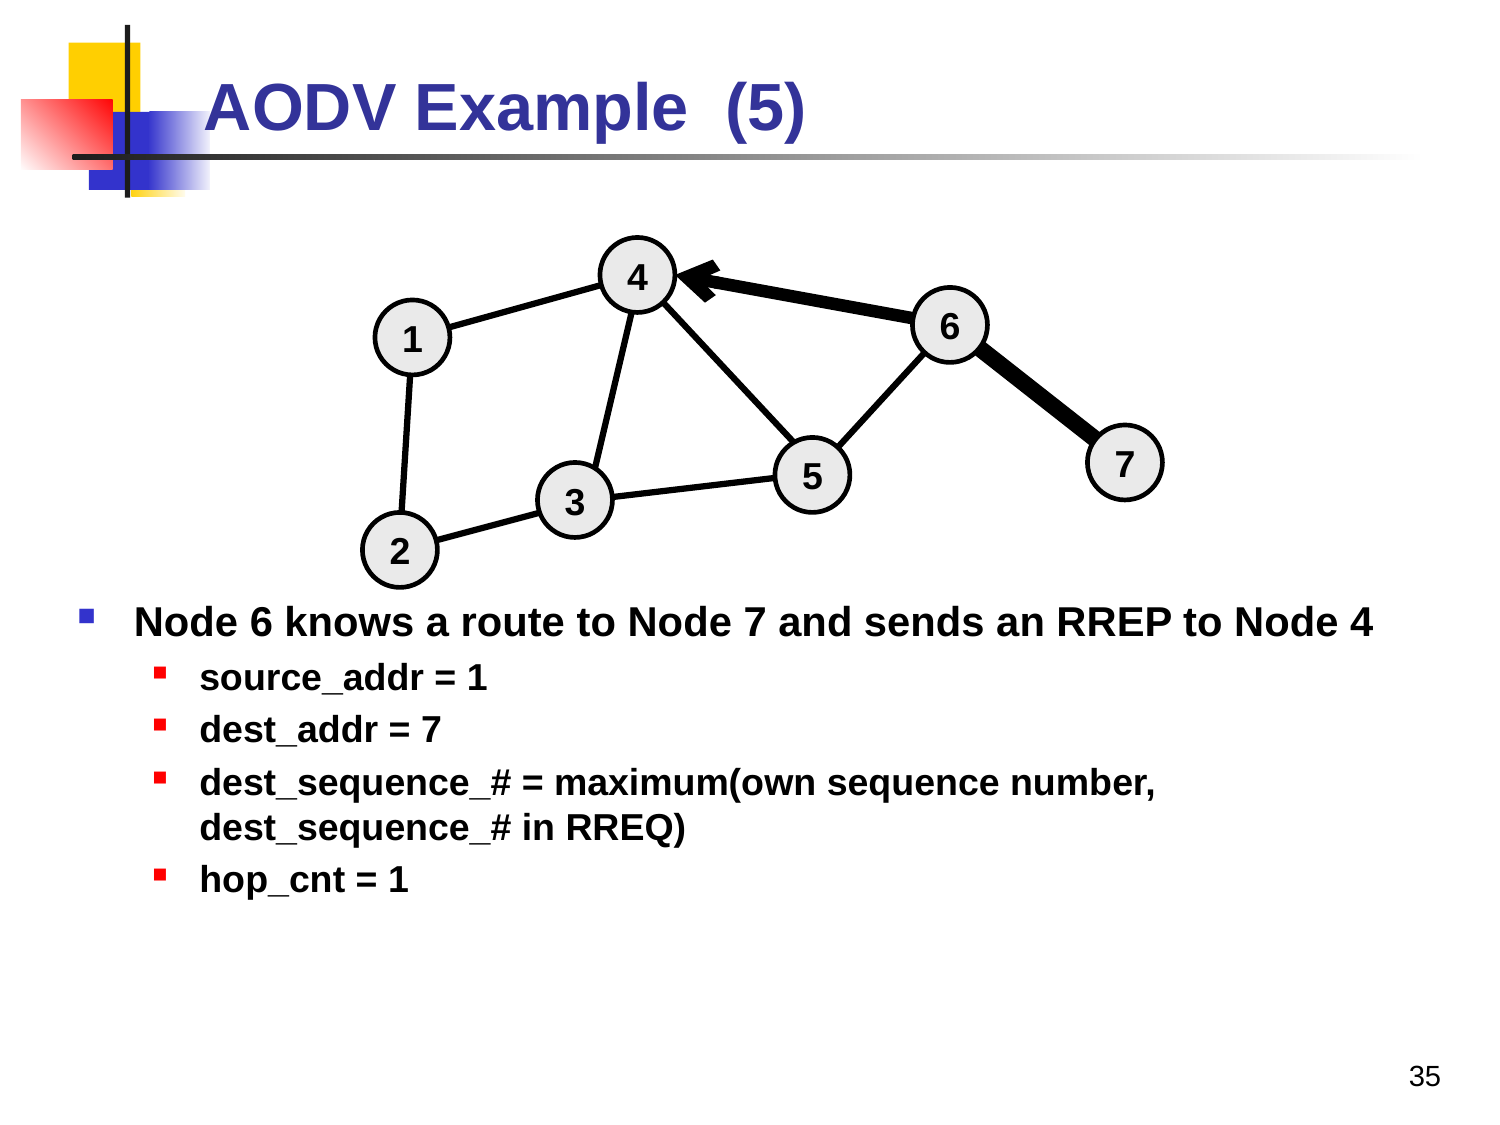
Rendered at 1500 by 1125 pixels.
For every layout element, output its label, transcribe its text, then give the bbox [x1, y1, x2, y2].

slide_number 35 [1350, 1050, 1500, 1125]
text_box 7 [1087, 424, 1163, 500]
text_box 4 [599, 237, 675, 313]
text_box 6 [912, 287, 988, 363]
list Node 6 knows a route to Node 7 and sends an RREP to Node 4 source_addr = 1 dest_addr = 7 dest_sequence_# = maximum(own sequence number, dest_sequence_# in RREQ) hop_cnt = 1 [62, 587, 1425, 1013]
text_box 5 [774, 437, 850, 513]
text_box 1 [374, 299, 450, 375]
text_box 3 [537, 462, 613, 538]
text_box [675, 270, 913, 319]
title AODV Example (5) [188, 26, 1468, 152]
text_box 2 [362, 512, 438, 588]
